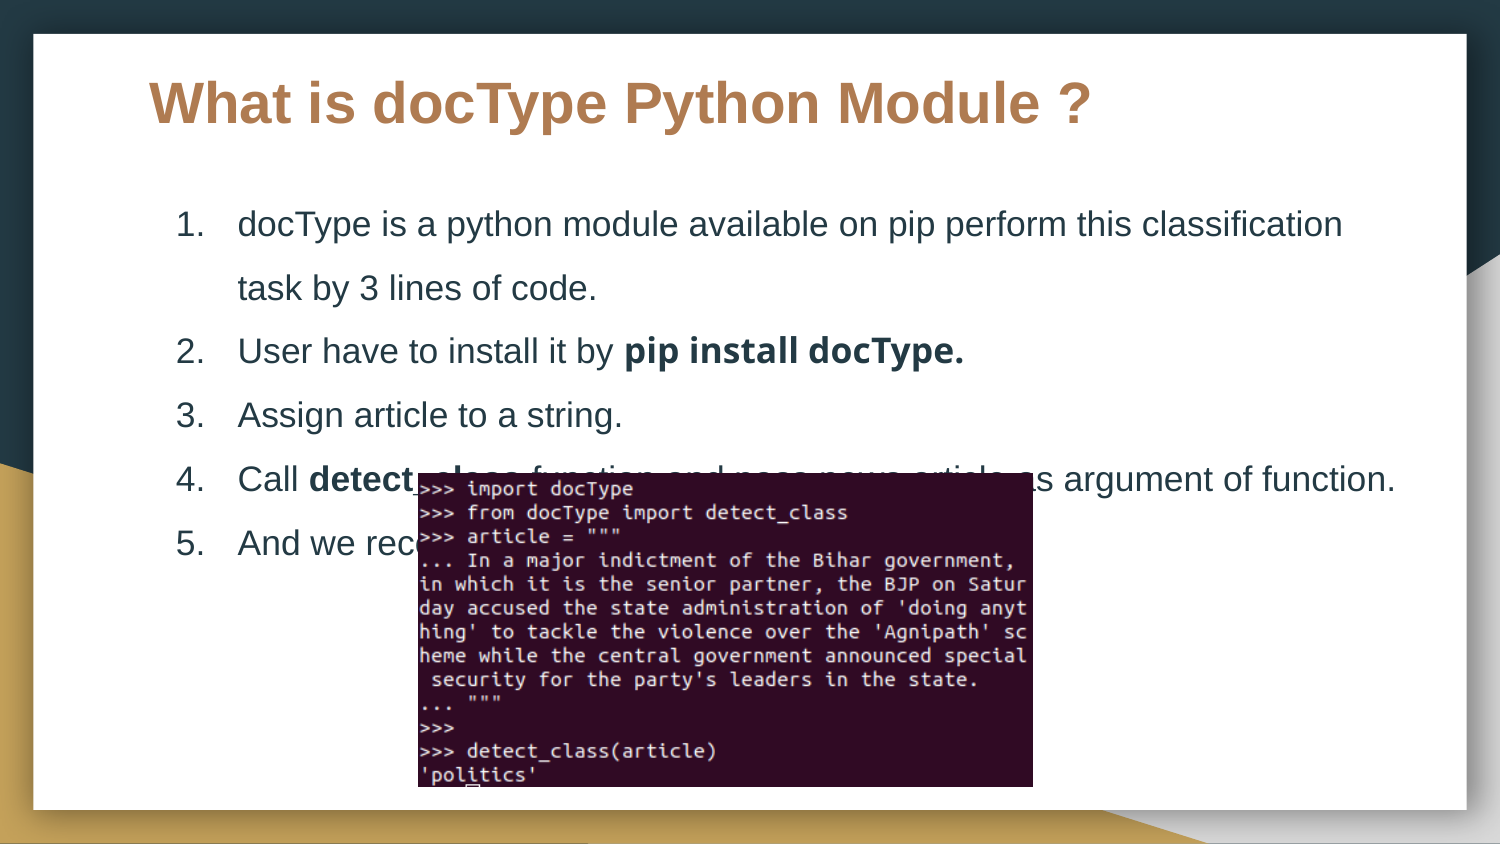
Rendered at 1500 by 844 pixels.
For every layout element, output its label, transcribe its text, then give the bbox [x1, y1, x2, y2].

title What is docType Python Module ? [134, 50, 1366, 164]
list docType is a python module available on pip perform this classification task by 3 lines of code. User have to install it by pip install docType. Assign article to a string. Call detect_class function and pass news article as argument of function. And we receive category of the article. [134, 164, 1423, 729]
picture [418, 473, 1033, 787]
